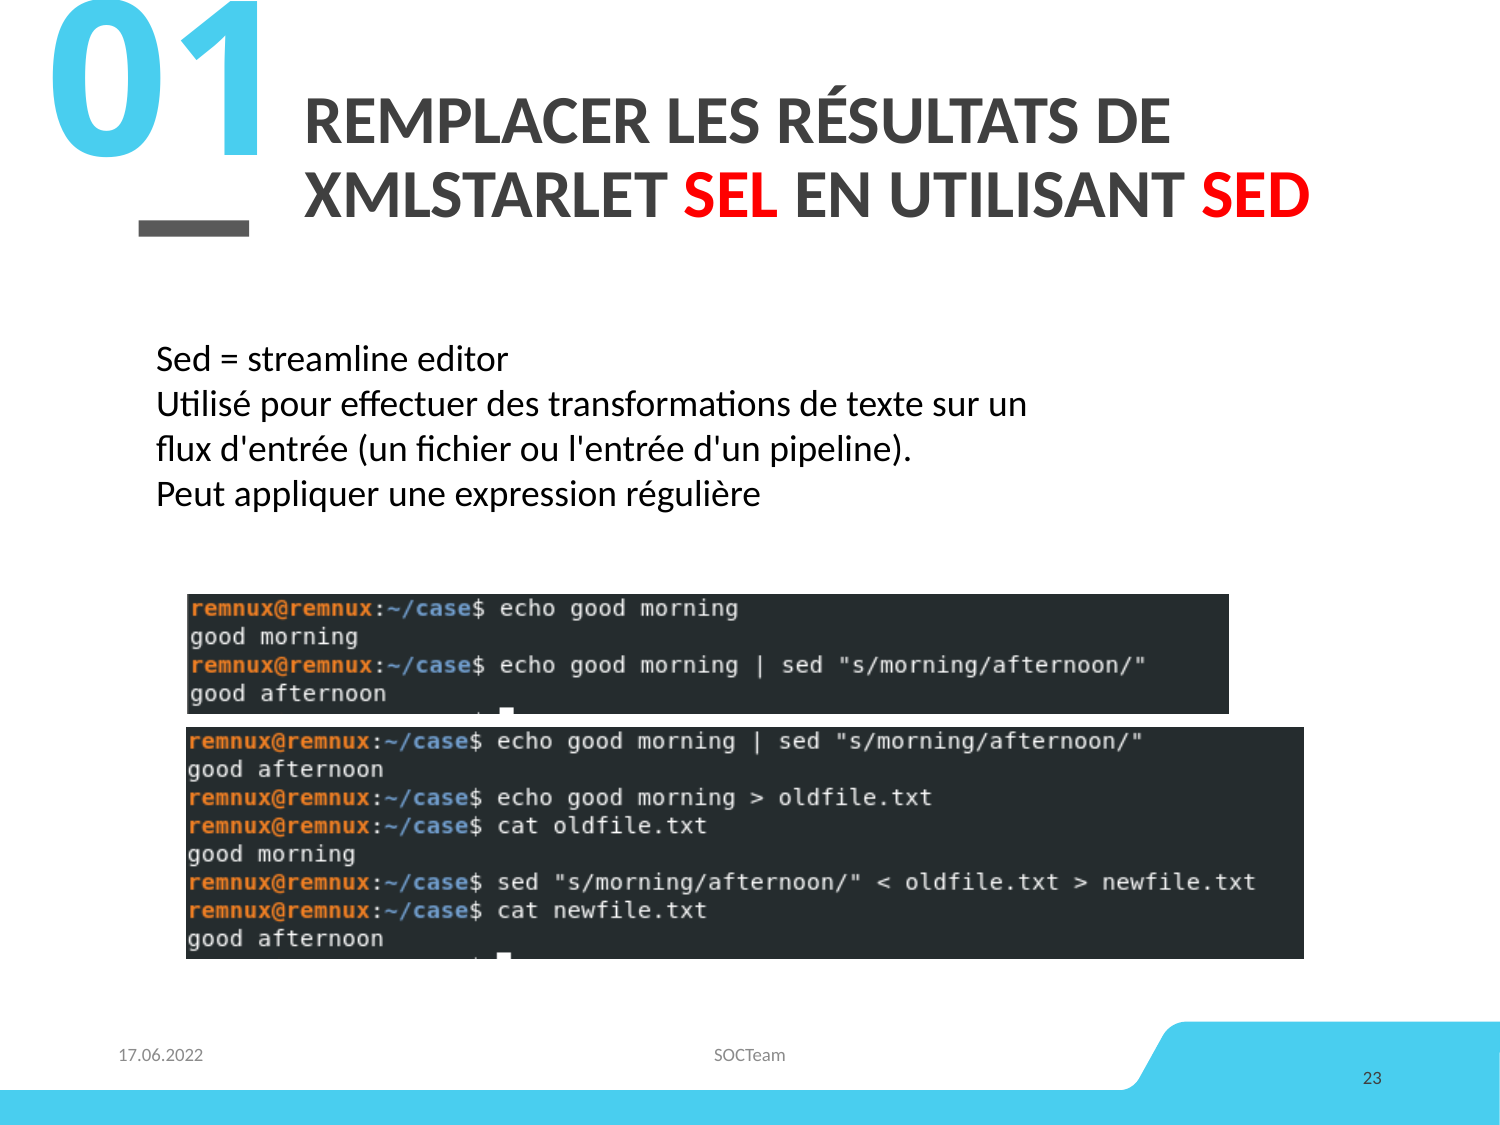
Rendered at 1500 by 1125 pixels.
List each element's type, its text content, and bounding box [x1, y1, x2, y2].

title Remplacer les résultats de xmlstarlet sel en utilisant sed [289, 59, 1483, 257]
picture [186, 727, 1304, 960]
text_box Sed = streamline editor Utilisé pour effectuer des transformations de texte sur un flux d'entrée (un fichier ou l'entrée d'un pipeline). Peut appliquer une expression régulière [141, 326, 1053, 521]
picture [187, 594, 1229, 714]
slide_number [103, 1023, 441, 1084]
list 01 [0, 0, 307, 213]
slide_number 23 [1059, 1047, 1397, 1108]
footer SOCTeam [496, 1023, 1004, 1084]
